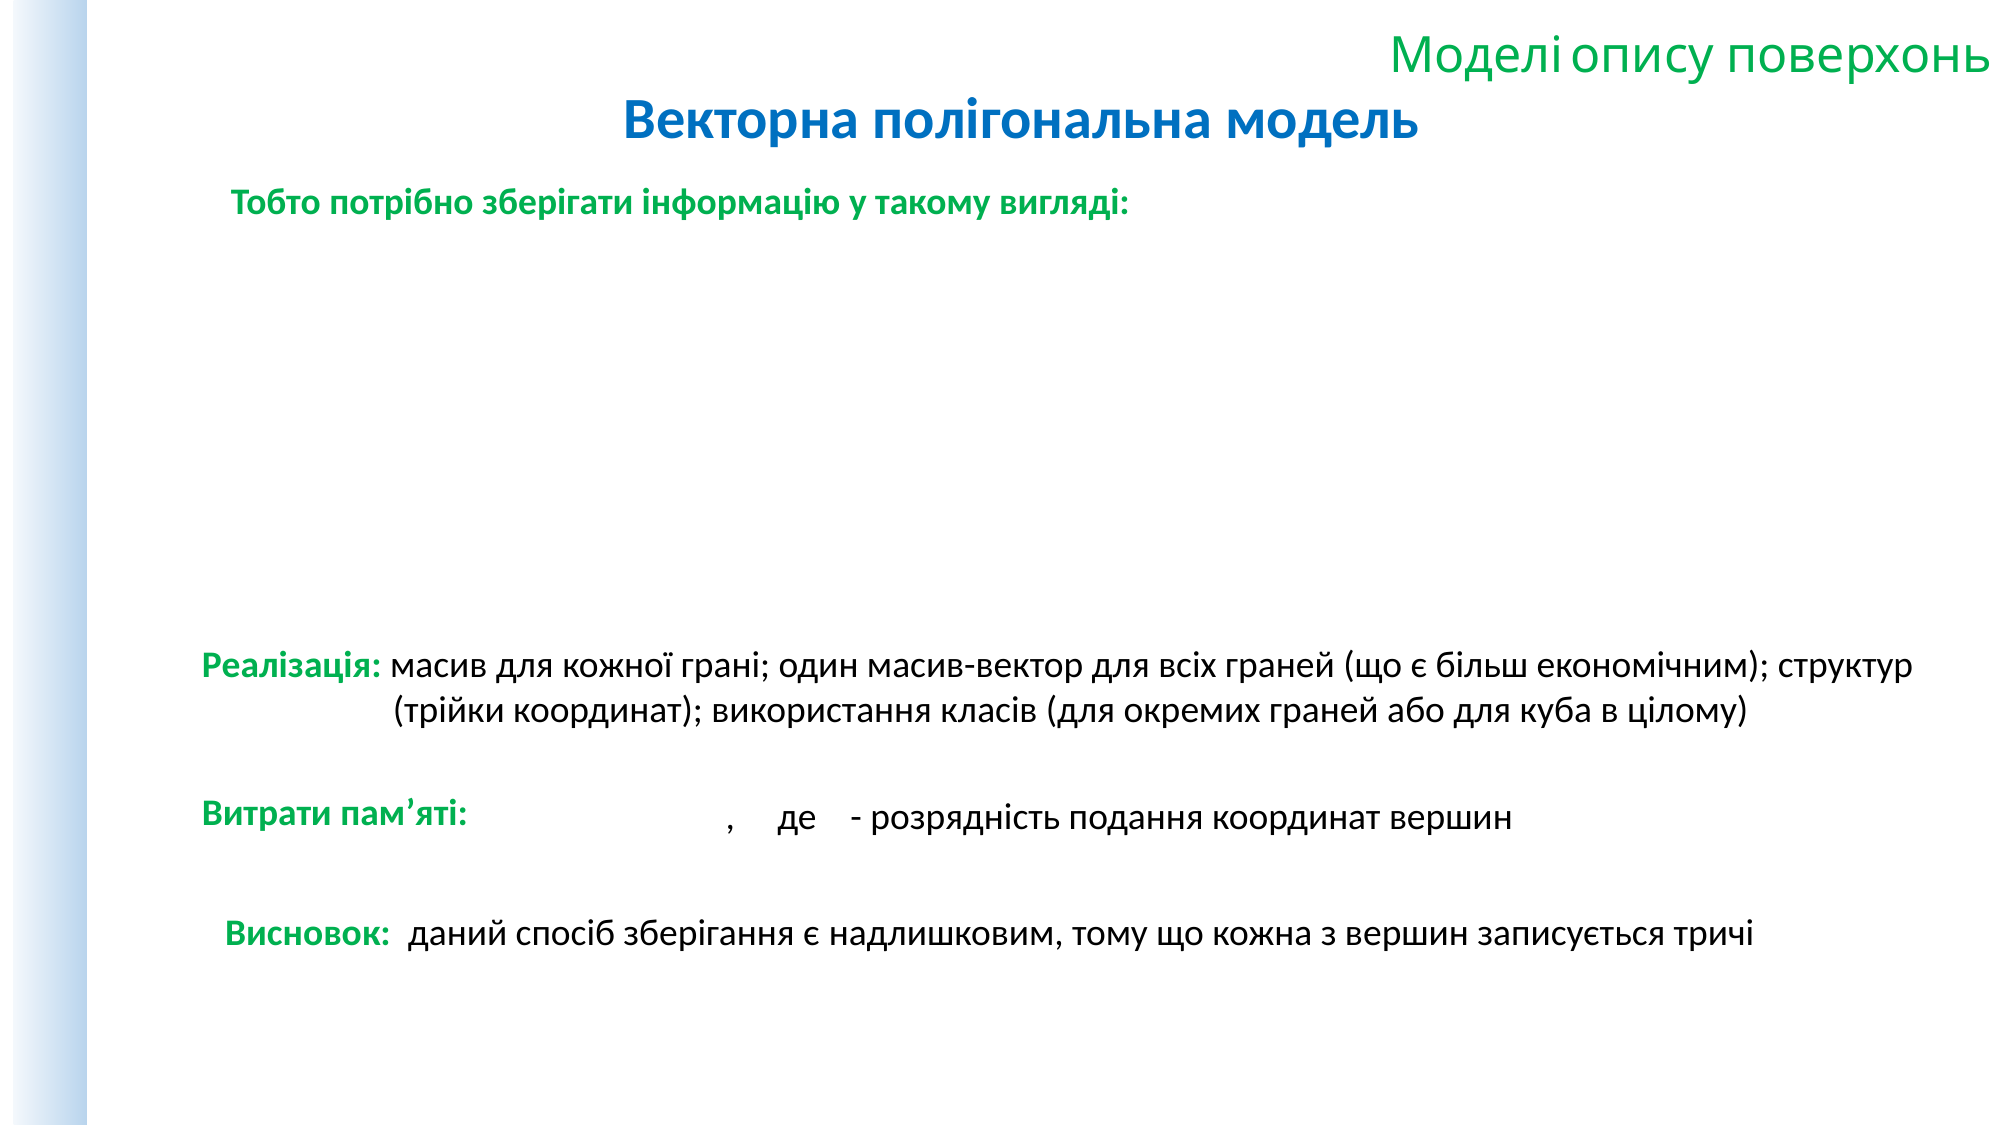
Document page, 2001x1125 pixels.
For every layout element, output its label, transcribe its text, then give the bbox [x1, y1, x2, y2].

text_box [50, 241, 1674, 731]
text_box Витрати пам’яті: [187, 783, 671, 841]
text_box Тобто потрібно зберігати інформацію у такому вигляді: [216, 169, 1146, 230]
text_box Векторна полігональна модель [609, 73, 1435, 158]
text_box [13, 0, 88, 1125]
text_box Моделі опису поверхонь [1374, 14, 2000, 90]
text_box Висновок: даний спосіб зберігання є надлишковим, тому що кожна з вершин записується тричі [210, 900, 1834, 961]
text_box Реалізація: масив для кожної грані; один масив-вектор для всіх граней (що є більш економічним); структур (трійки координат); використання класів (для окремих граней або для куба в цілому) [187, 632, 1952, 783]
